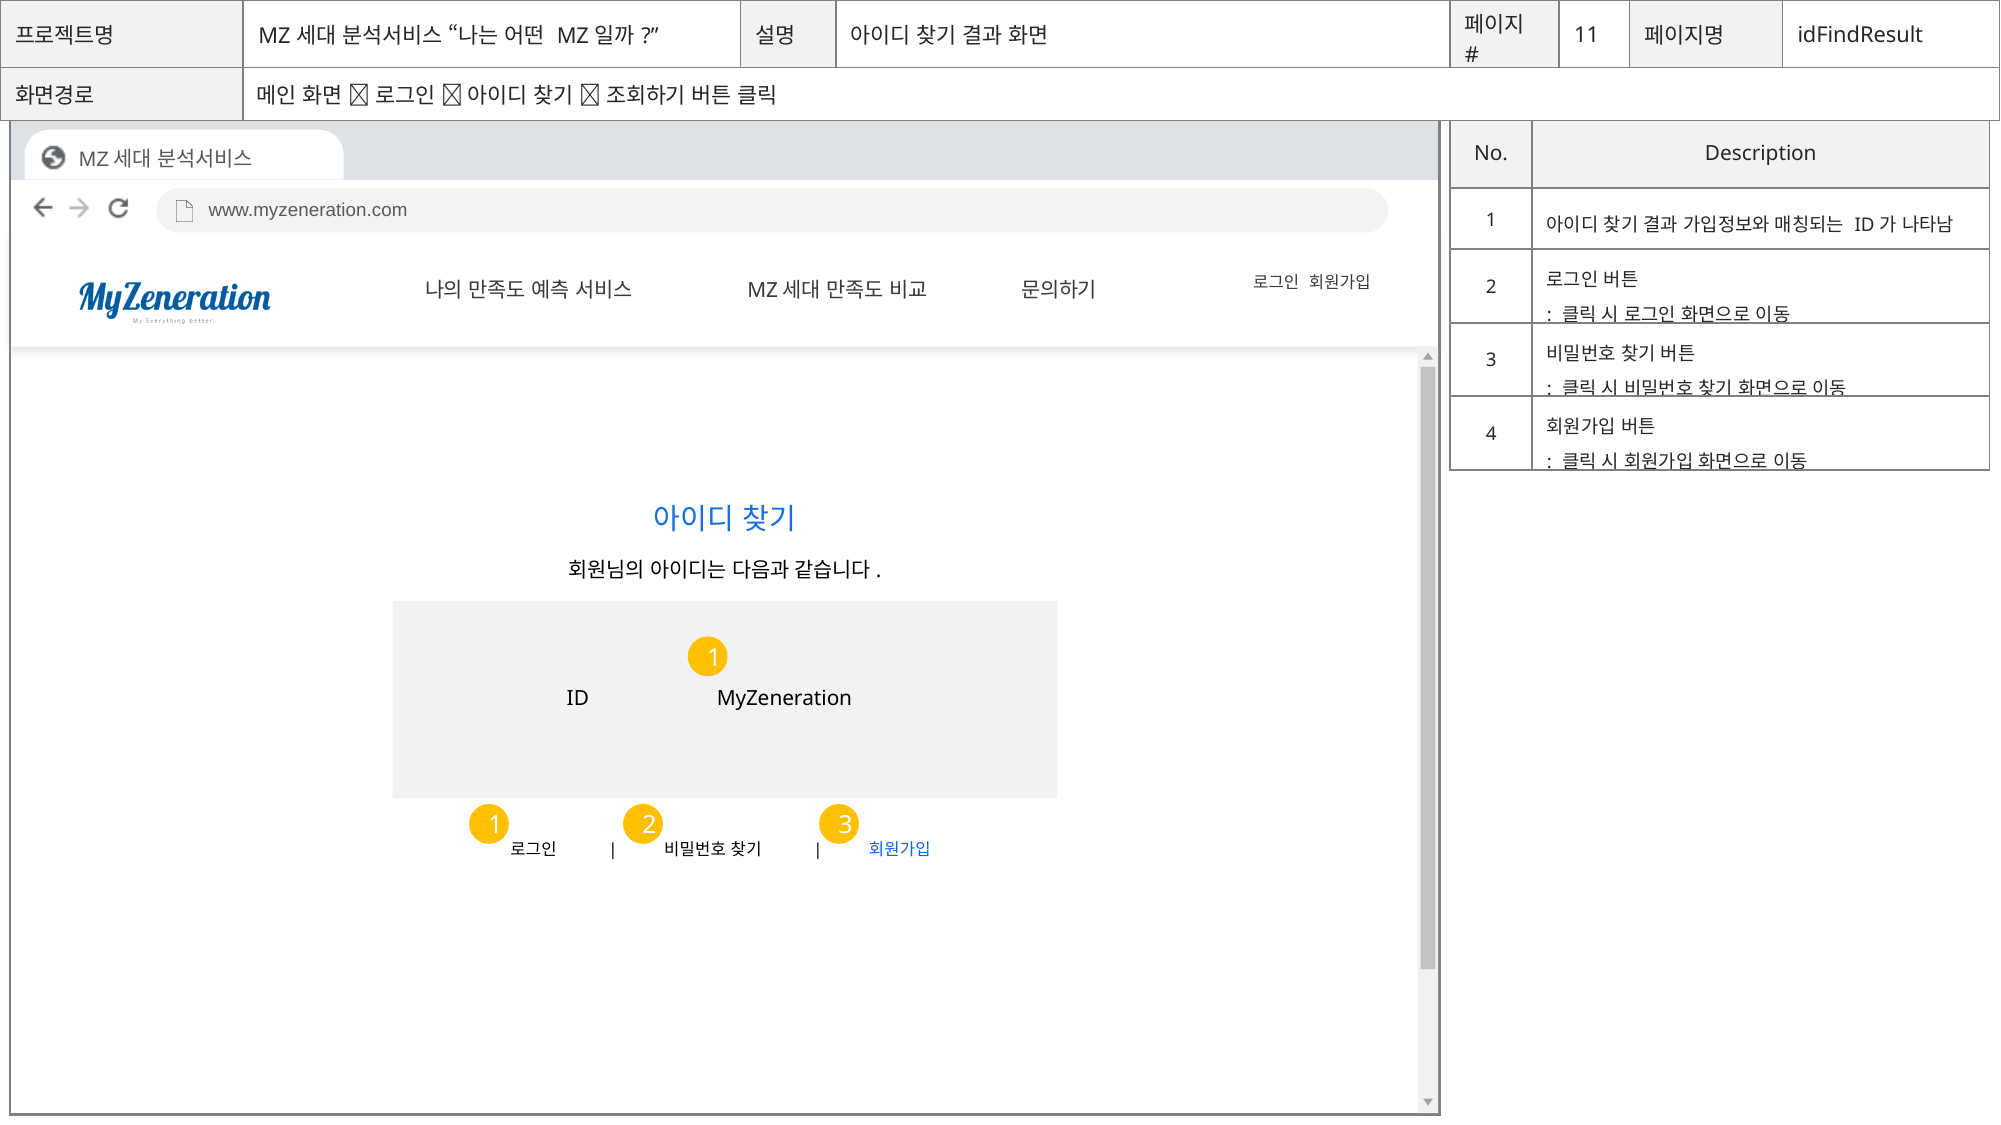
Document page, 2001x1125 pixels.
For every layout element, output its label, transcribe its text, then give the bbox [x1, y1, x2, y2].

table_header MZ세대 분석서비스 “나는 어떤 MZ일까?” [244, 1, 740, 67]
table_header Description [1533, 121, 1989, 187]
text_box 2 [621, 802, 664, 845]
table_cell 2 [1451, 250, 1531, 322]
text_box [1417, 346, 1439, 1114]
table_header No. [1451, 121, 1531, 187]
table_header 아이디 찾기 결과 화면 [837, 1, 1449, 67]
picture [176, 200, 193, 222]
table_header idFindResult [1783, 1, 1999, 67]
table_cell 메인 화면  로그인  아이디 찾기  조회하기 버튼 클릭 [244, 68, 1999, 120]
text_box 1 [467, 802, 510, 845]
table_header 페이지명 [1630, 1, 1782, 67]
text_box [9, 121, 1441, 1116]
text_box 회원님의 아이디는 다음과 같습니다. [218, 549, 1232, 589]
text_box [392, 600, 1058, 799]
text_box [26, 189, 136, 225]
text_box 3 [818, 802, 861, 845]
table_header 페이지 # [1451, 1, 1558, 67]
picture [60, 261, 287, 338]
table_header 설명 [741, 1, 835, 67]
text_box 아이디 찾기 [515, 492, 934, 543]
text_box ID [534, 676, 621, 717]
text_box 1 [686, 635, 729, 678]
text_box 로그인 | 비밀번호 찾기 | 회원가입 [495, 831, 960, 866]
text_box MyZeneration [632, 676, 937, 717]
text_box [39, 138, 273, 179]
table_cell 비밀번호 찾기 버튼 : 클릭 시 비밀번호 찾기 화면으로 이동 [1533, 324, 1989, 395]
table_header 11 [1560, 1, 1629, 67]
table_cell 1 [1451, 189, 1531, 248]
table_cell 아이디 찾기 결과 가입정보와 매칭되는 ID가 나타남 [1533, 189, 1989, 248]
table_cell 4 [1451, 397, 1531, 469]
table_header 프로젝트명 [1, 1, 242, 67]
table_cell 화면경로 [1, 68, 242, 120]
table_cell 회원가입 버튼 : 클릭 시 회원가입 화면으로 이동 [1533, 397, 1989, 469]
table_cell 로그인 버튼 : 클릭 시 로그인 화면으로 이동 [1533, 250, 1989, 322]
text_box [23, 128, 345, 181]
table_cell 3 [1451, 324, 1531, 395]
text_box www.myzeneration.com [193, 190, 423, 228]
